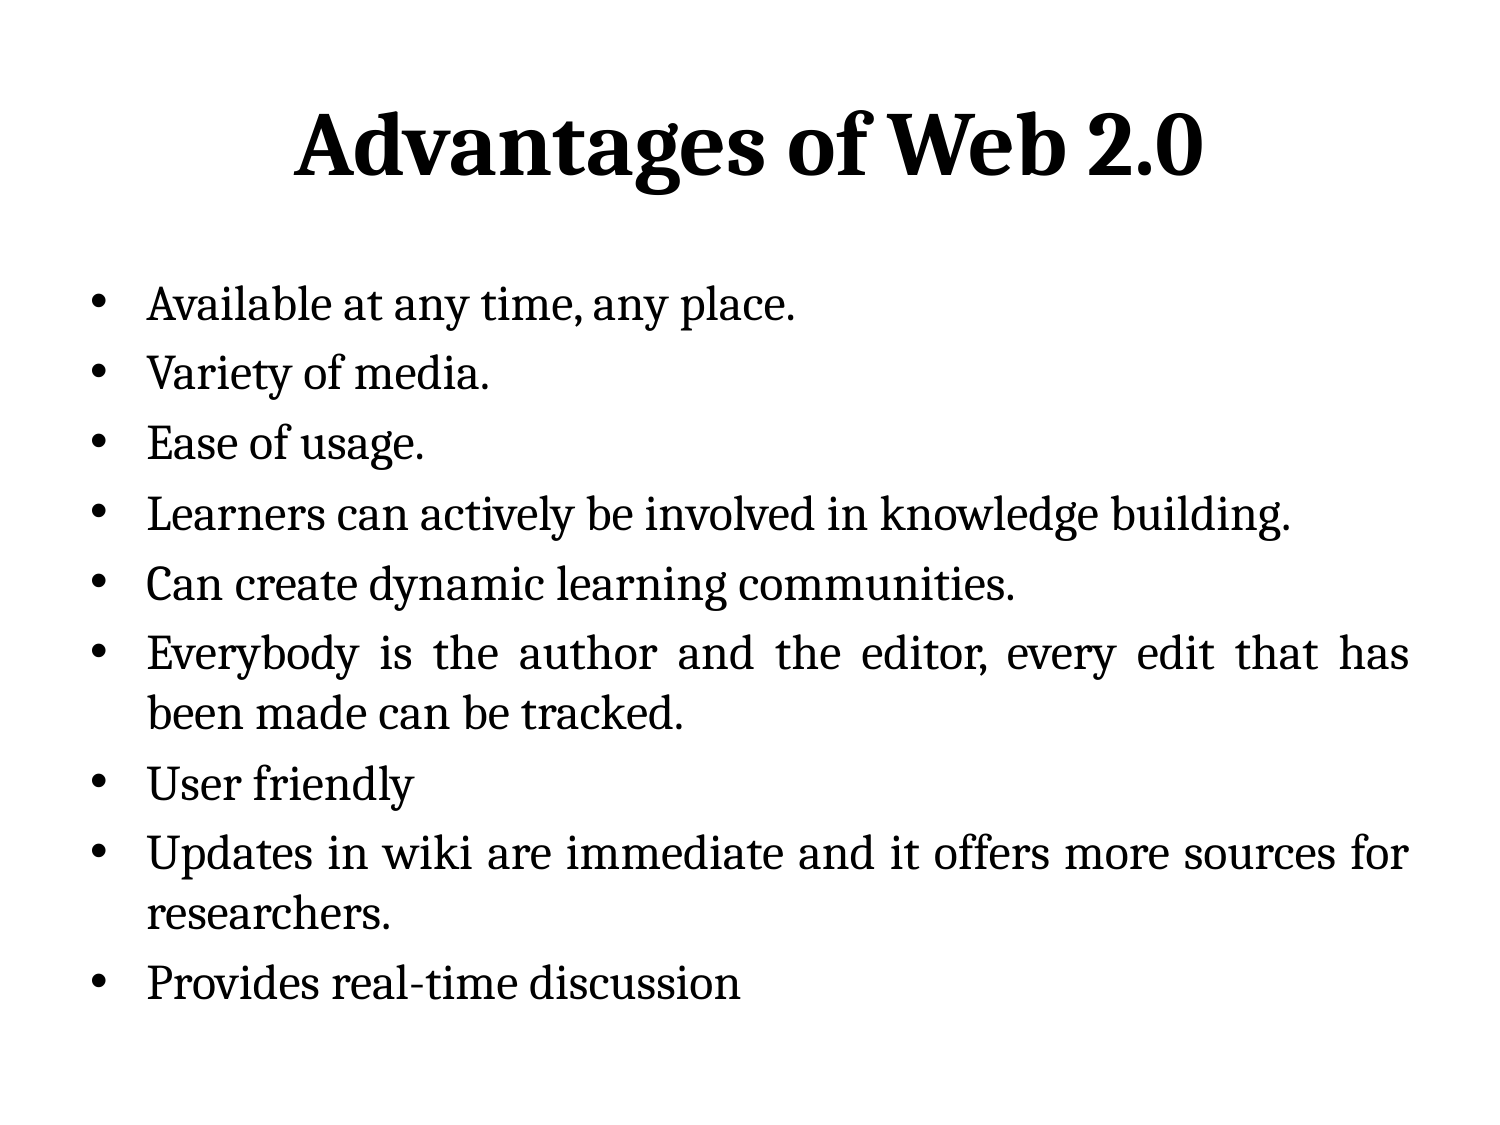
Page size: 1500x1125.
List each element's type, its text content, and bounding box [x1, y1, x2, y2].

list Available at any time, any place. Variety of media. Ease of usage. Learners can actively be involved in knowledge building. Can create dynamic learning communities. Everybody is the author and the editor, every edit that has been made can be tracked. User friendly Updates in wiki are immediate and it offers more sources for researchers. Provides real-time discussion [75, 262, 1425, 1005]
title Advantages of Web 2.0 [75, 45, 1425, 233]
